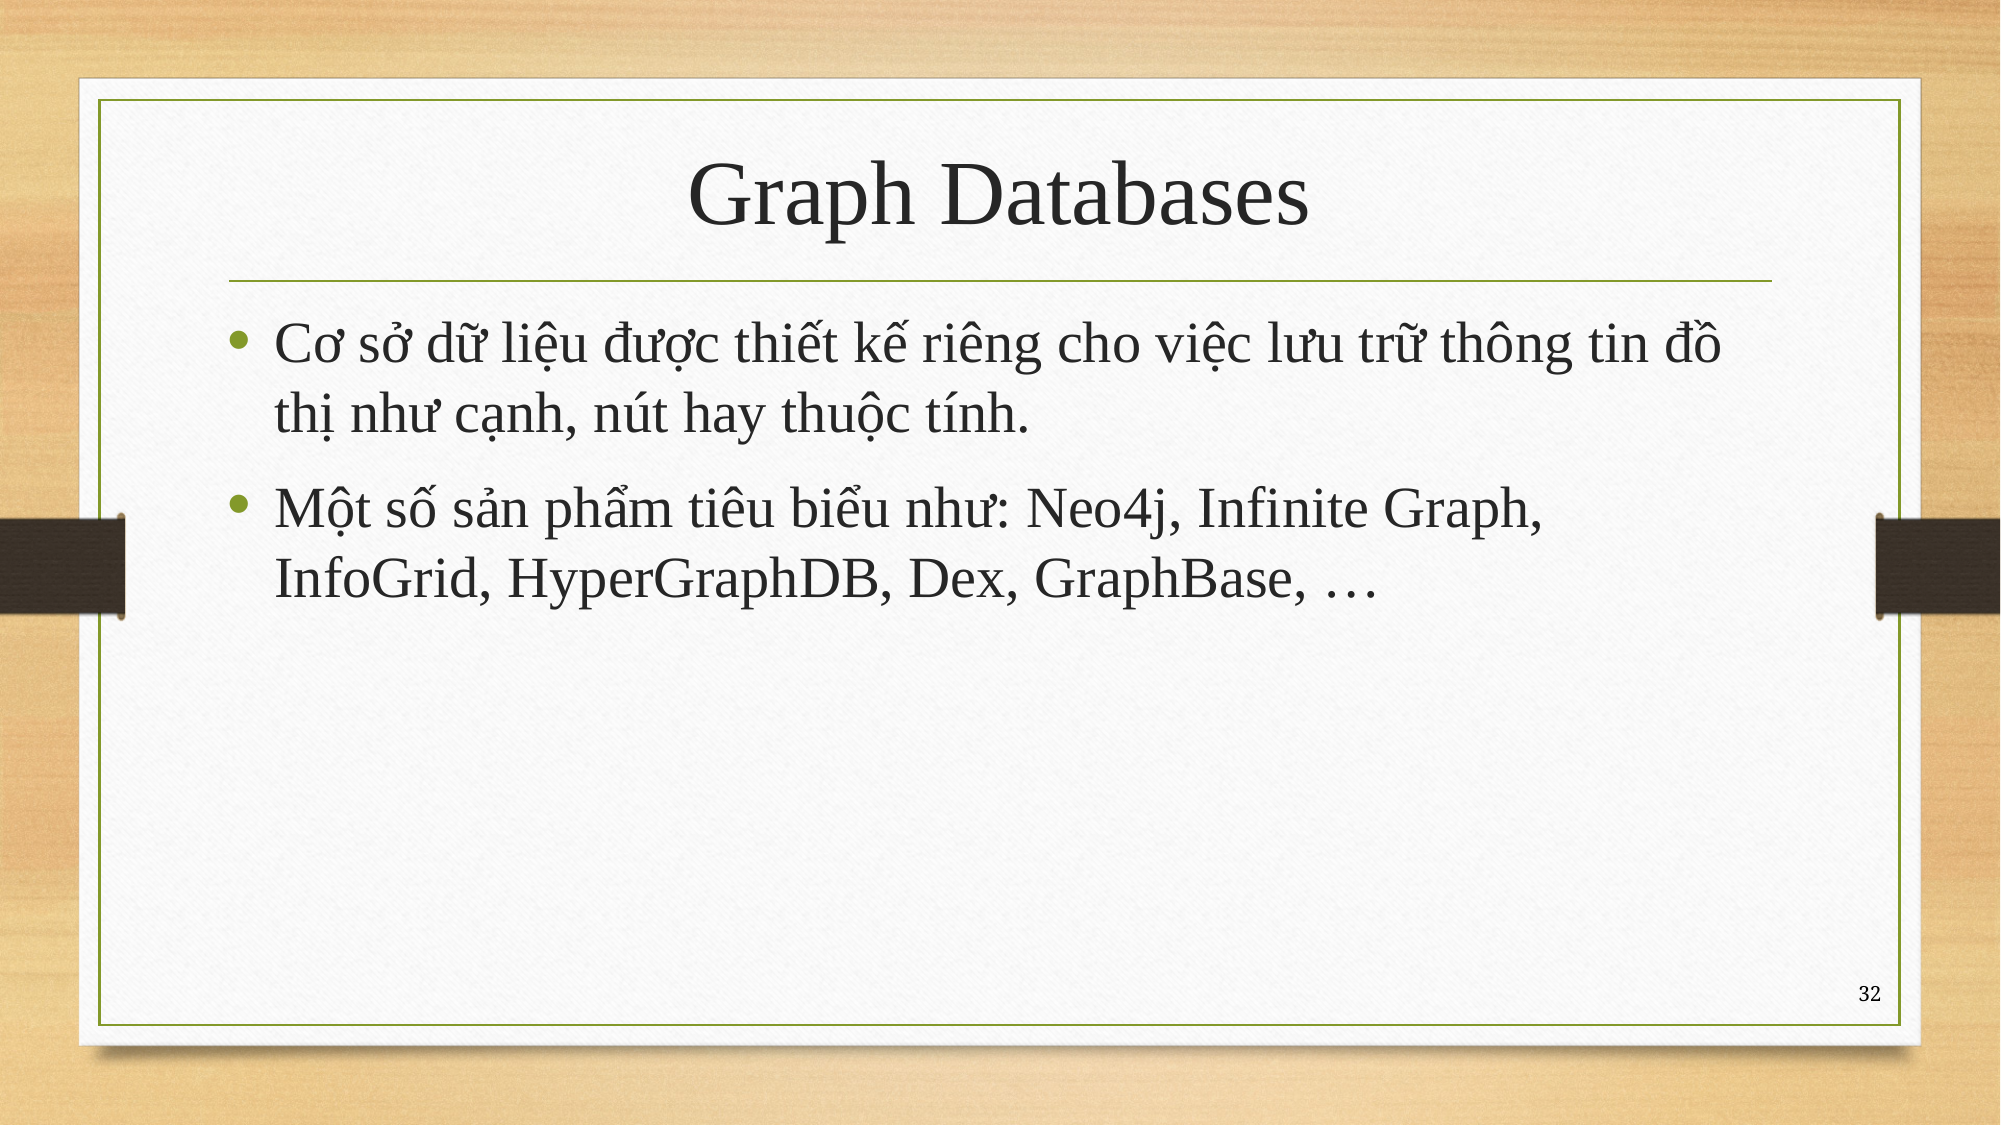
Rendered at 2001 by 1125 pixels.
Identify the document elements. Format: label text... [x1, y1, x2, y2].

title Graph Databases [212, 102, 1788, 274]
picture [0, 0, 2001, 1125]
list Cơ sở dữ liệu được thiết kế riêng cho việc lưu trữ thông tin đồ thị như cạnh, nút hay thuộc tính. Một số sản phẩm tiêu biểu như: Neo4j, Infinite Graph, InfoGrid, HyperGraphDB, Dex, GraphBase, … [212, 297, 1788, 1018]
slide_number 32 [1807, 971, 1897, 1018]
